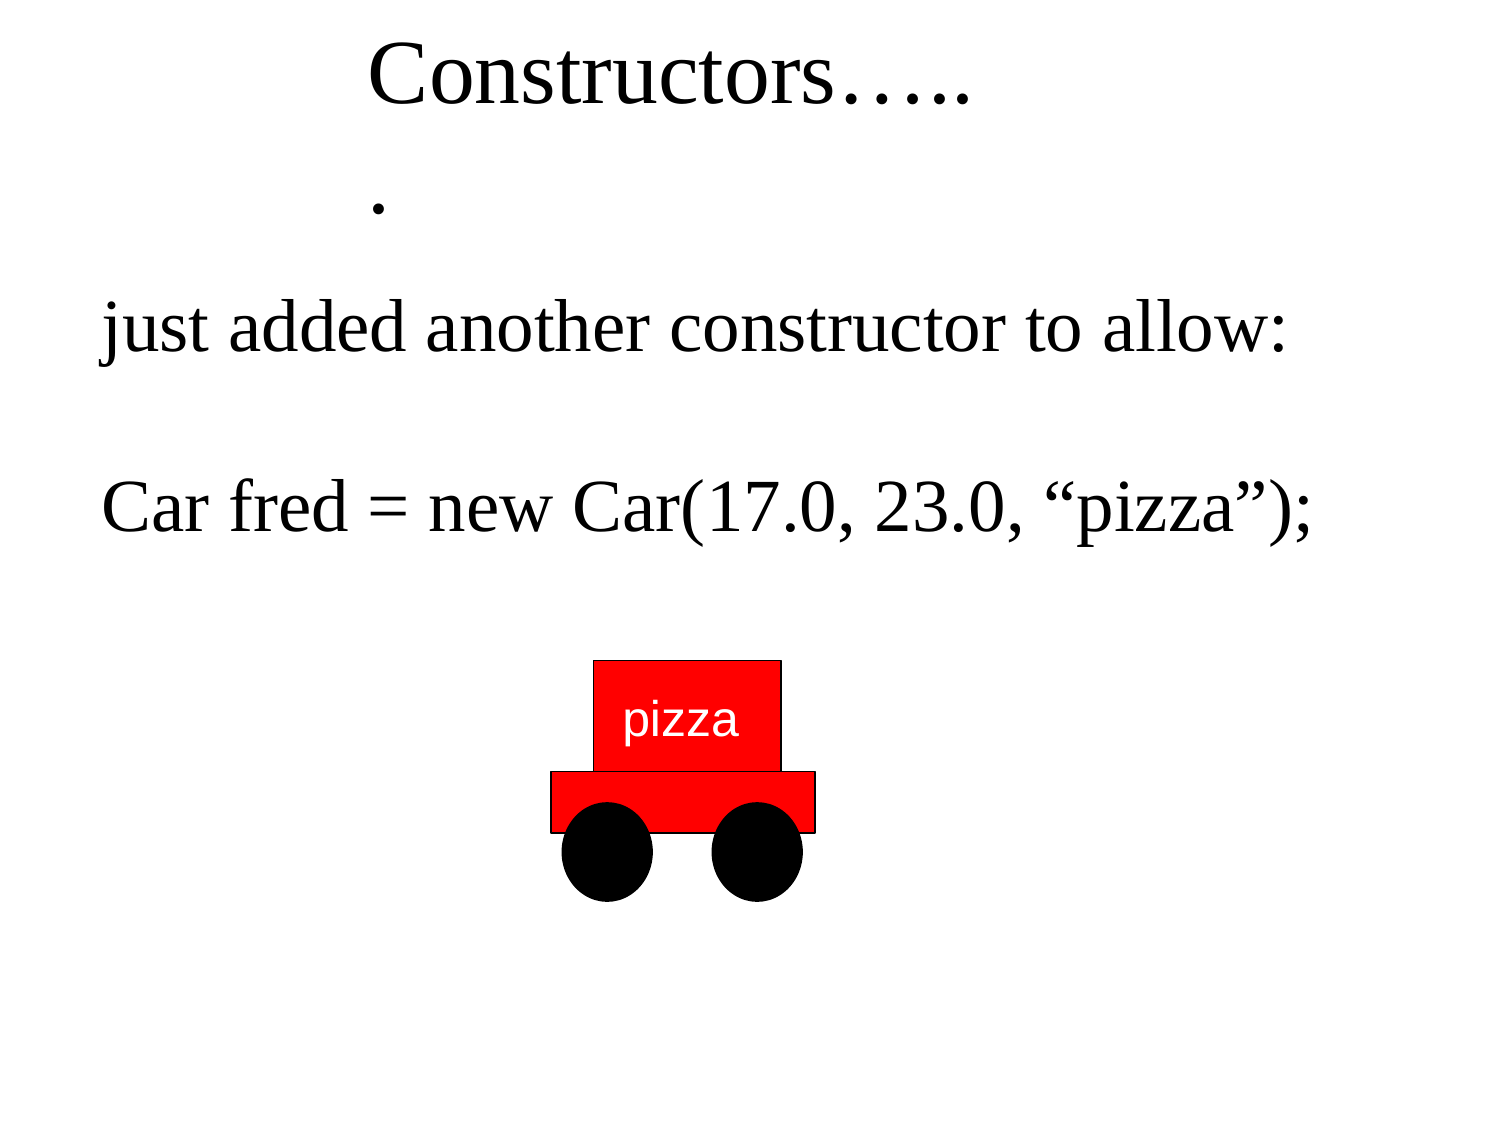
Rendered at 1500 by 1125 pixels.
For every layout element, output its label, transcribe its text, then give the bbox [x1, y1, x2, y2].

text_box [551, 771, 815, 834]
text_box [712, 802, 803, 902]
text_box Constructors…... [352, 4, 1012, 130]
text_box just added another constructor to allow: Car fred = new Car(17.0, 23.0, “pizza”); [86, 261, 1414, 403]
text_box [562, 802, 653, 902]
text_box pizza [593, 660, 782, 771]
